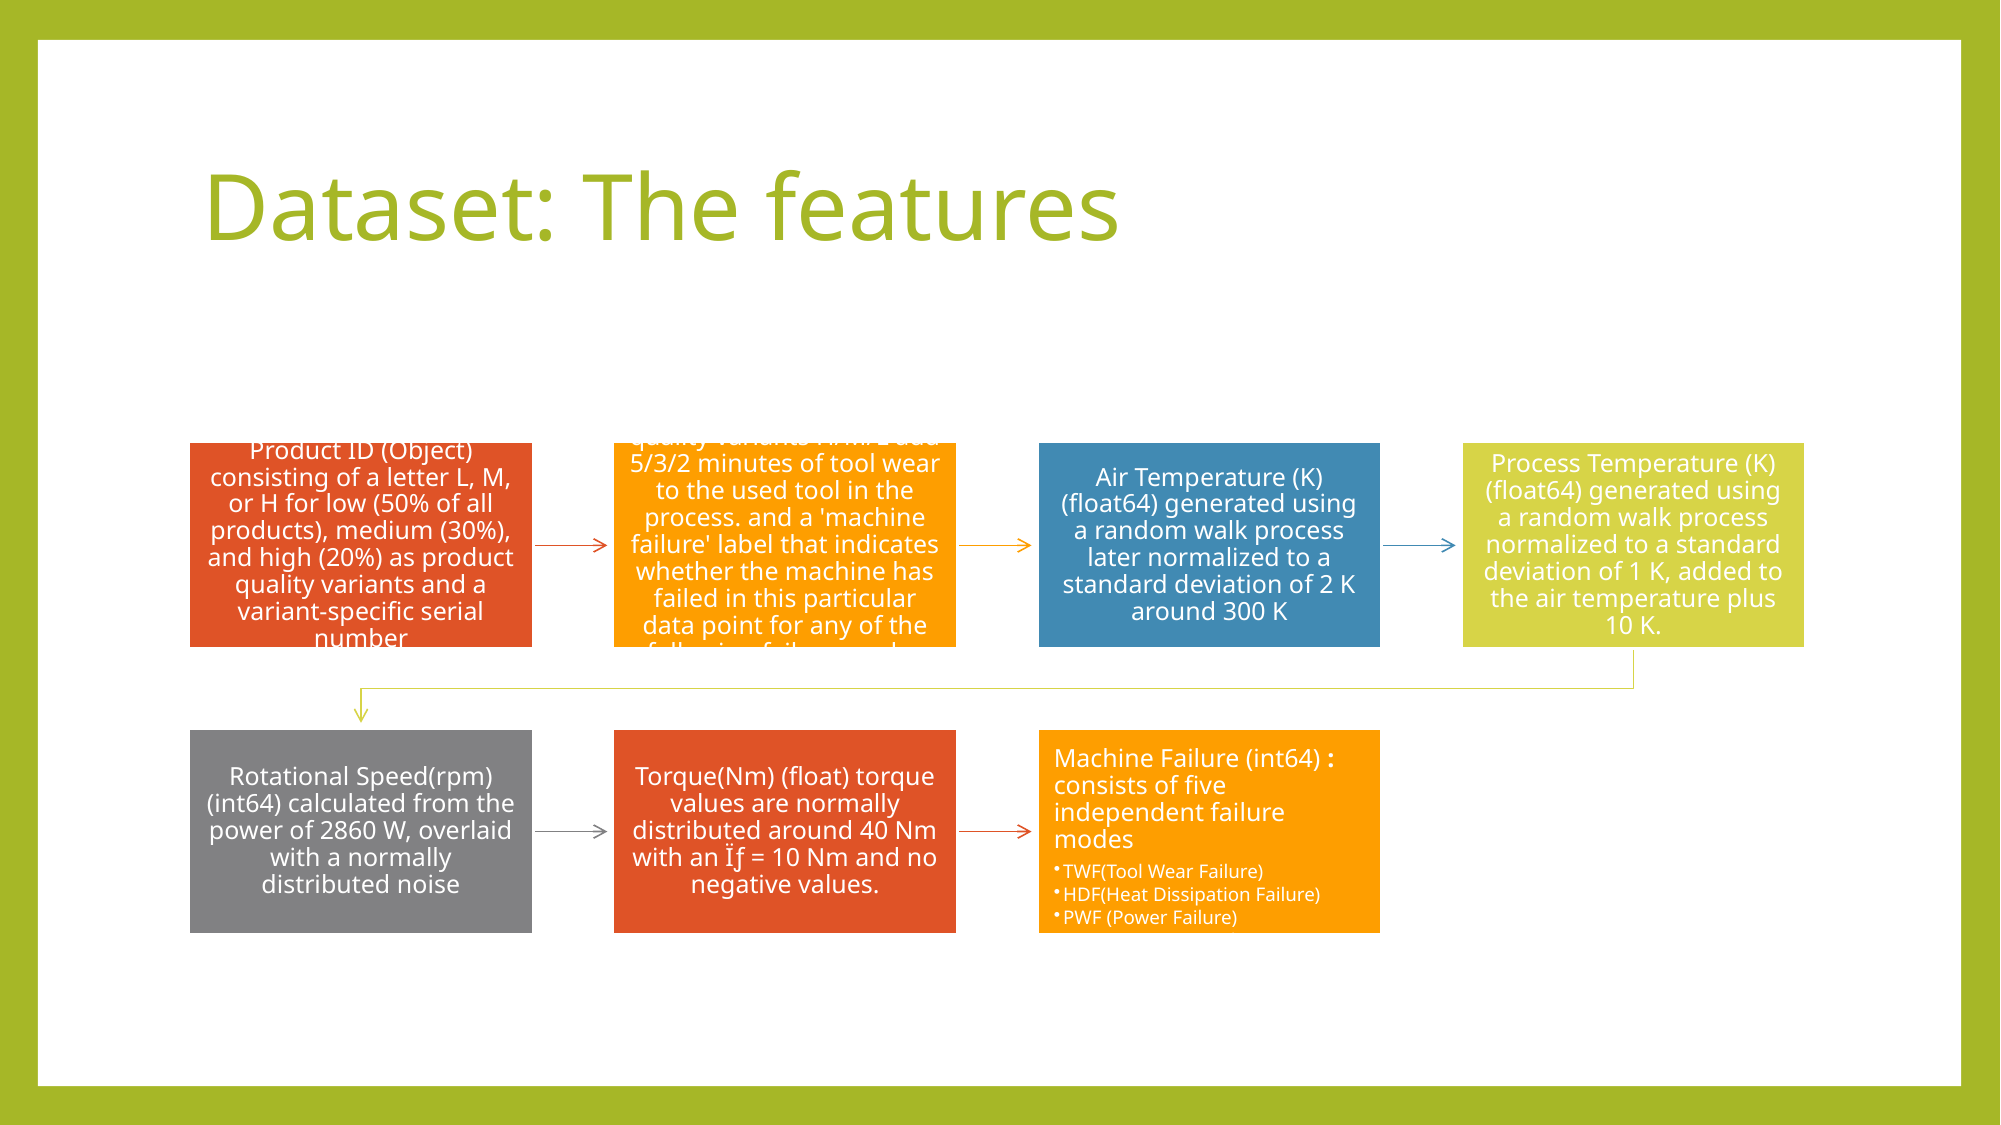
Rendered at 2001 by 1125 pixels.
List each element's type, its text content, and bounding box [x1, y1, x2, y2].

title Dataset: The features [187, 99, 1808, 323]
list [187, 376, 1808, 1001]
